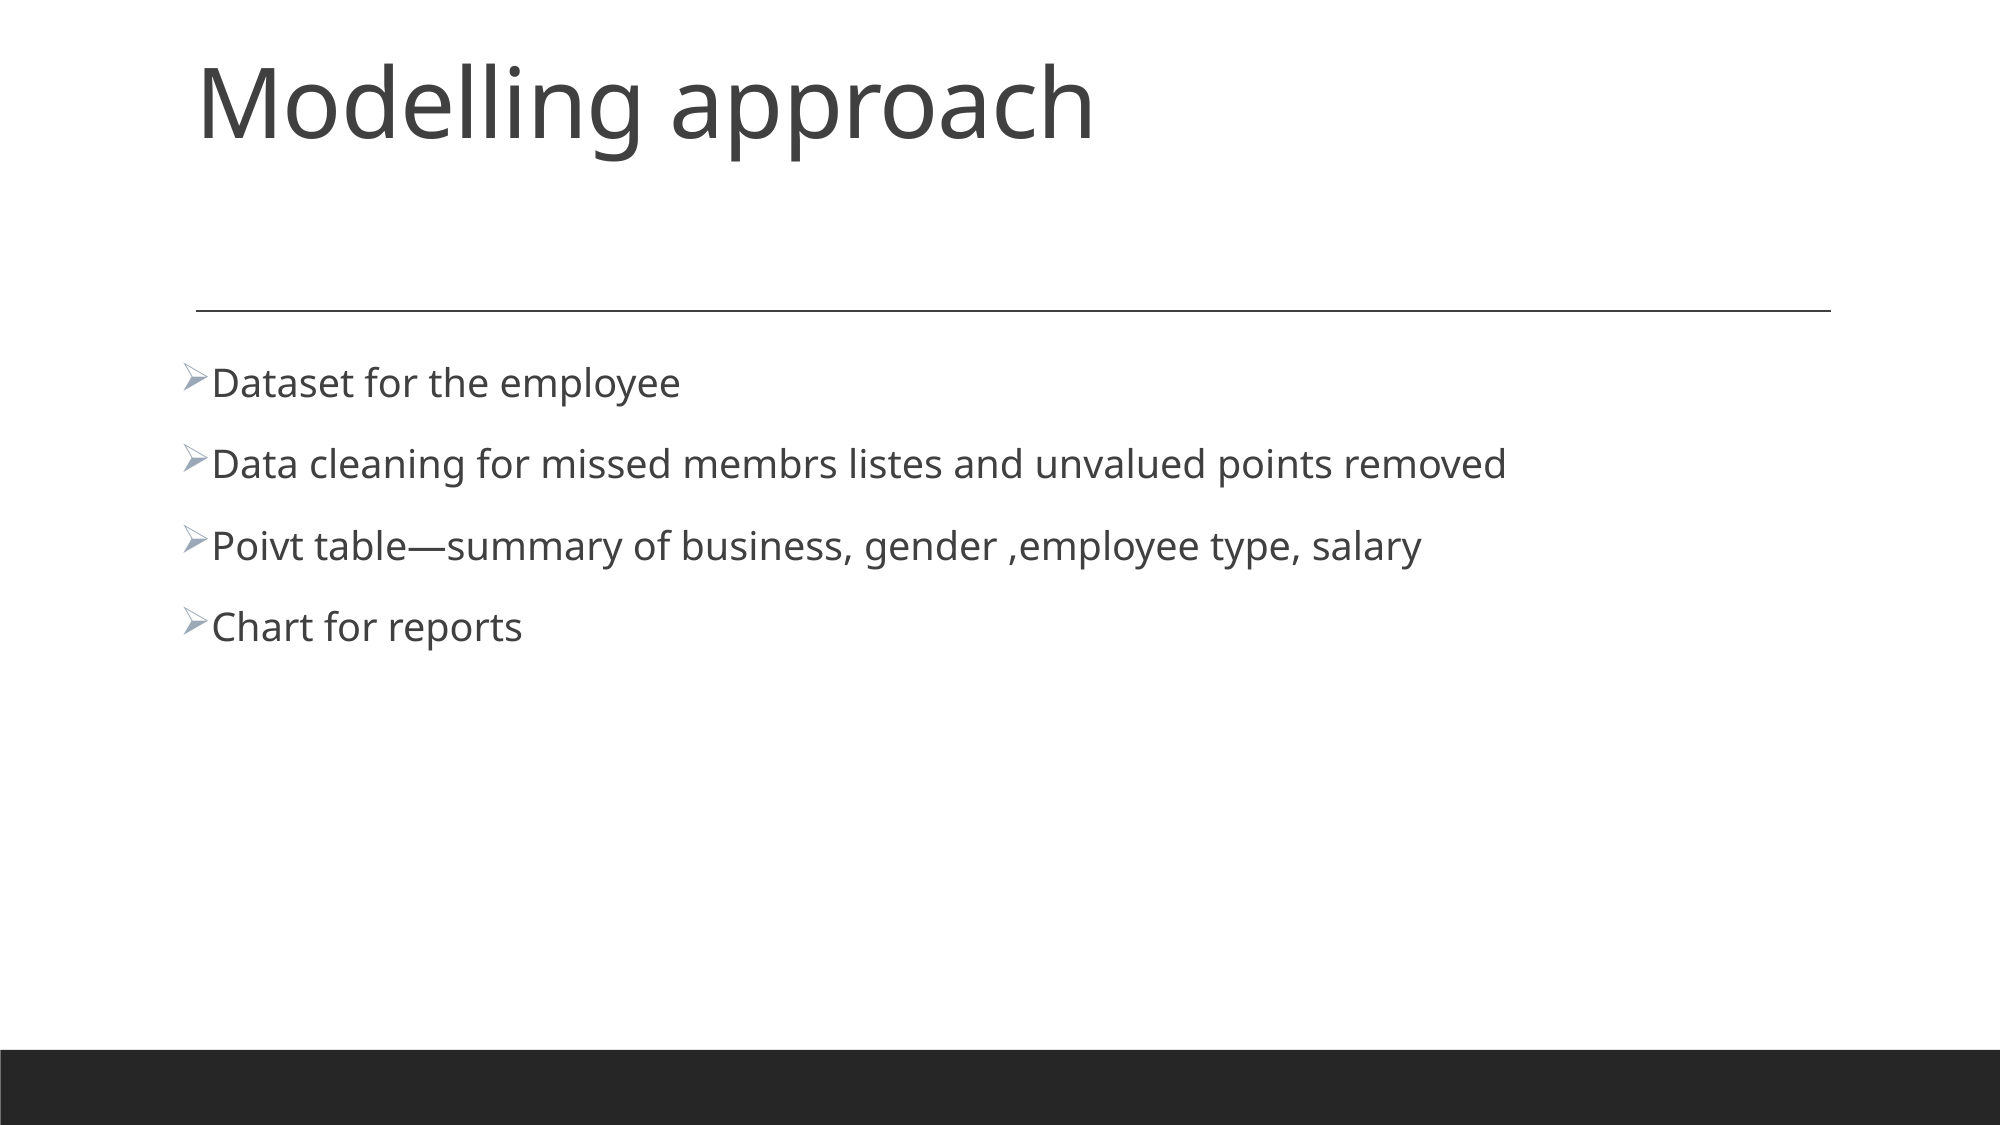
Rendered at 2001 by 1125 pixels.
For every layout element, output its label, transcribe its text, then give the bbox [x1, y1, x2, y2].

title Modelling approach [180, 47, 1830, 285]
list Dataset for the employee Data cleaning for missed membrs listes and unvalued points removed Poivt table—summary of business, gender ,employee type, salary Chart for reports [180, 345, 1830, 963]
